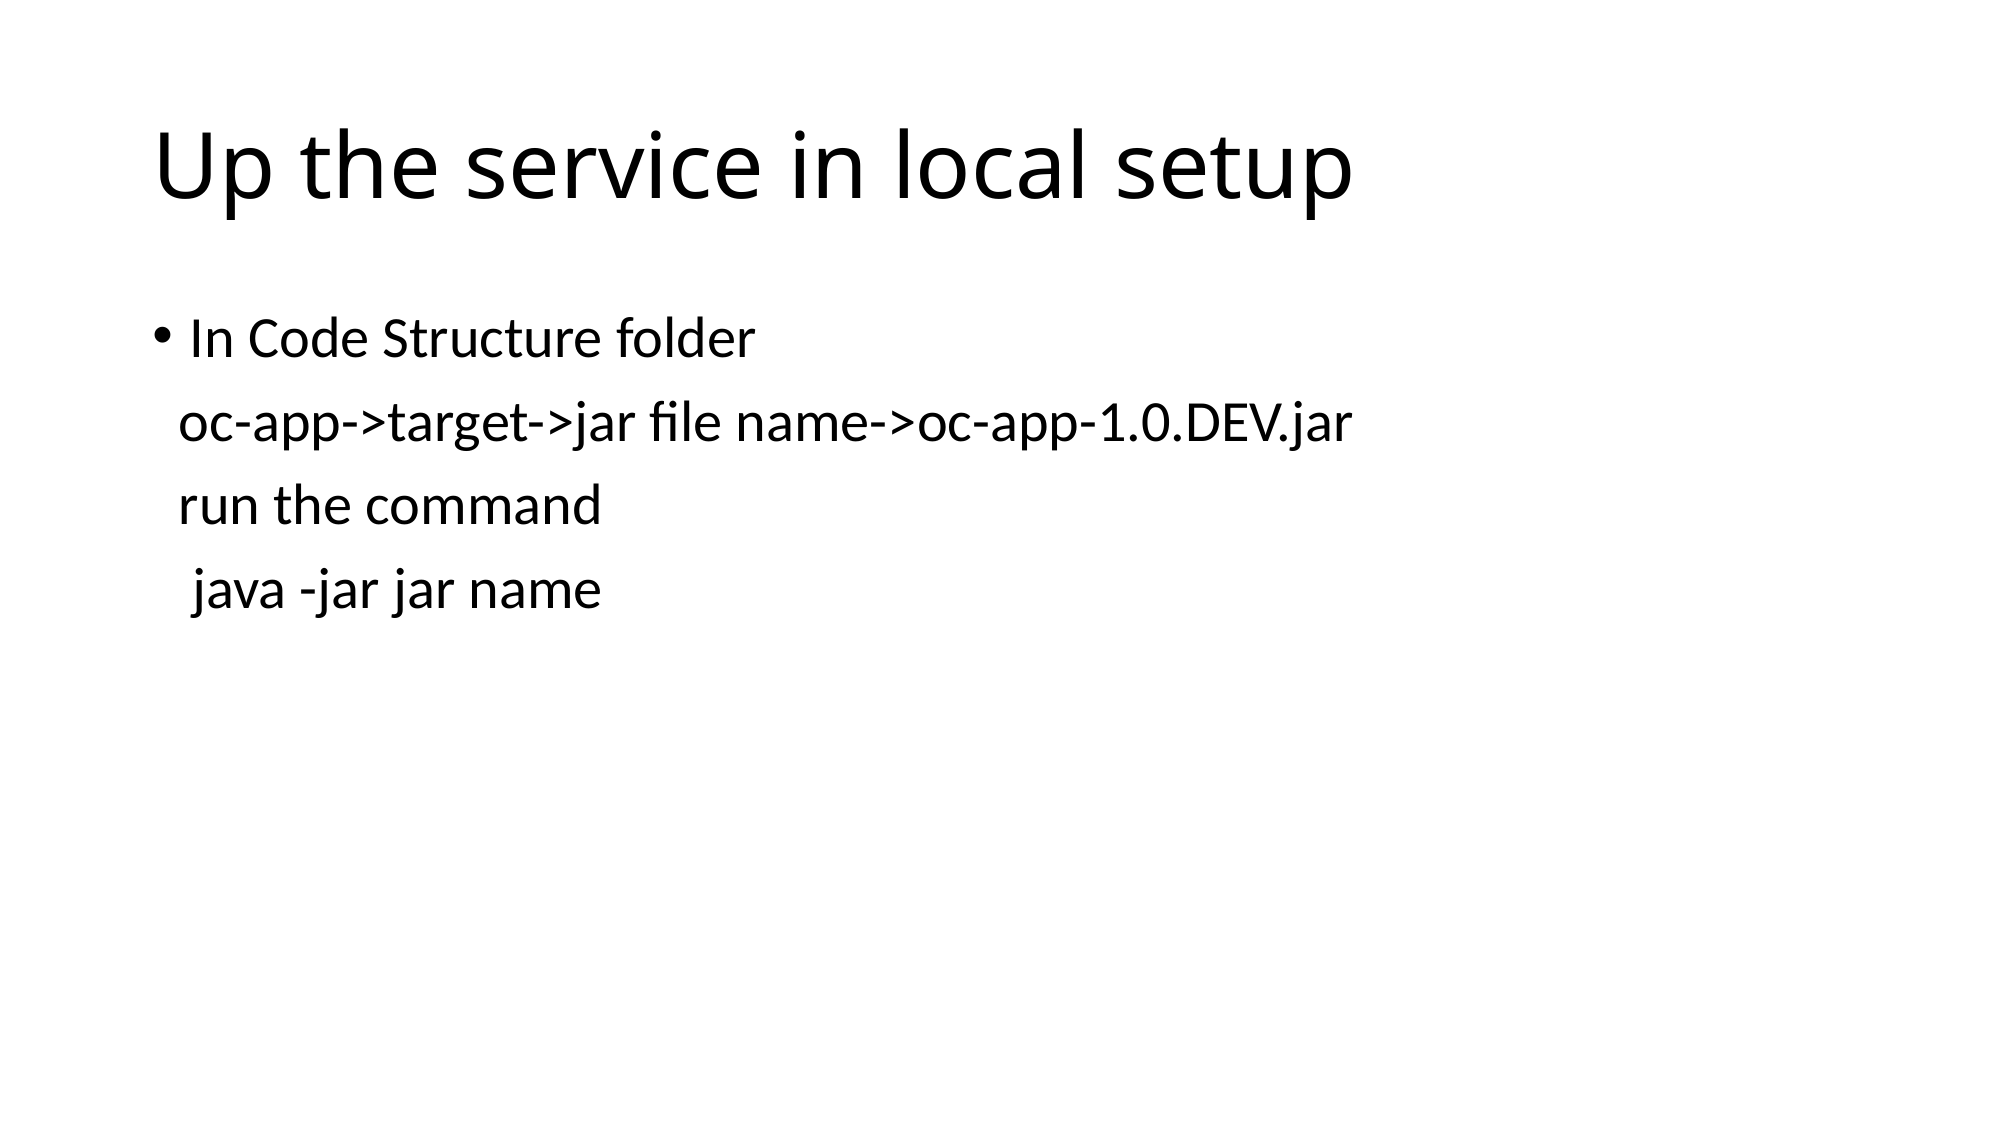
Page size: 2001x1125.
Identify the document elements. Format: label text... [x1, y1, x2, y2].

list In Code Structure folder oc-app->target->jar file name->oc-app-1.0.DEV.jar run the command java -jar jar name [137, 299, 1863, 1014]
title Up the service in local setup [137, 59, 1863, 278]
